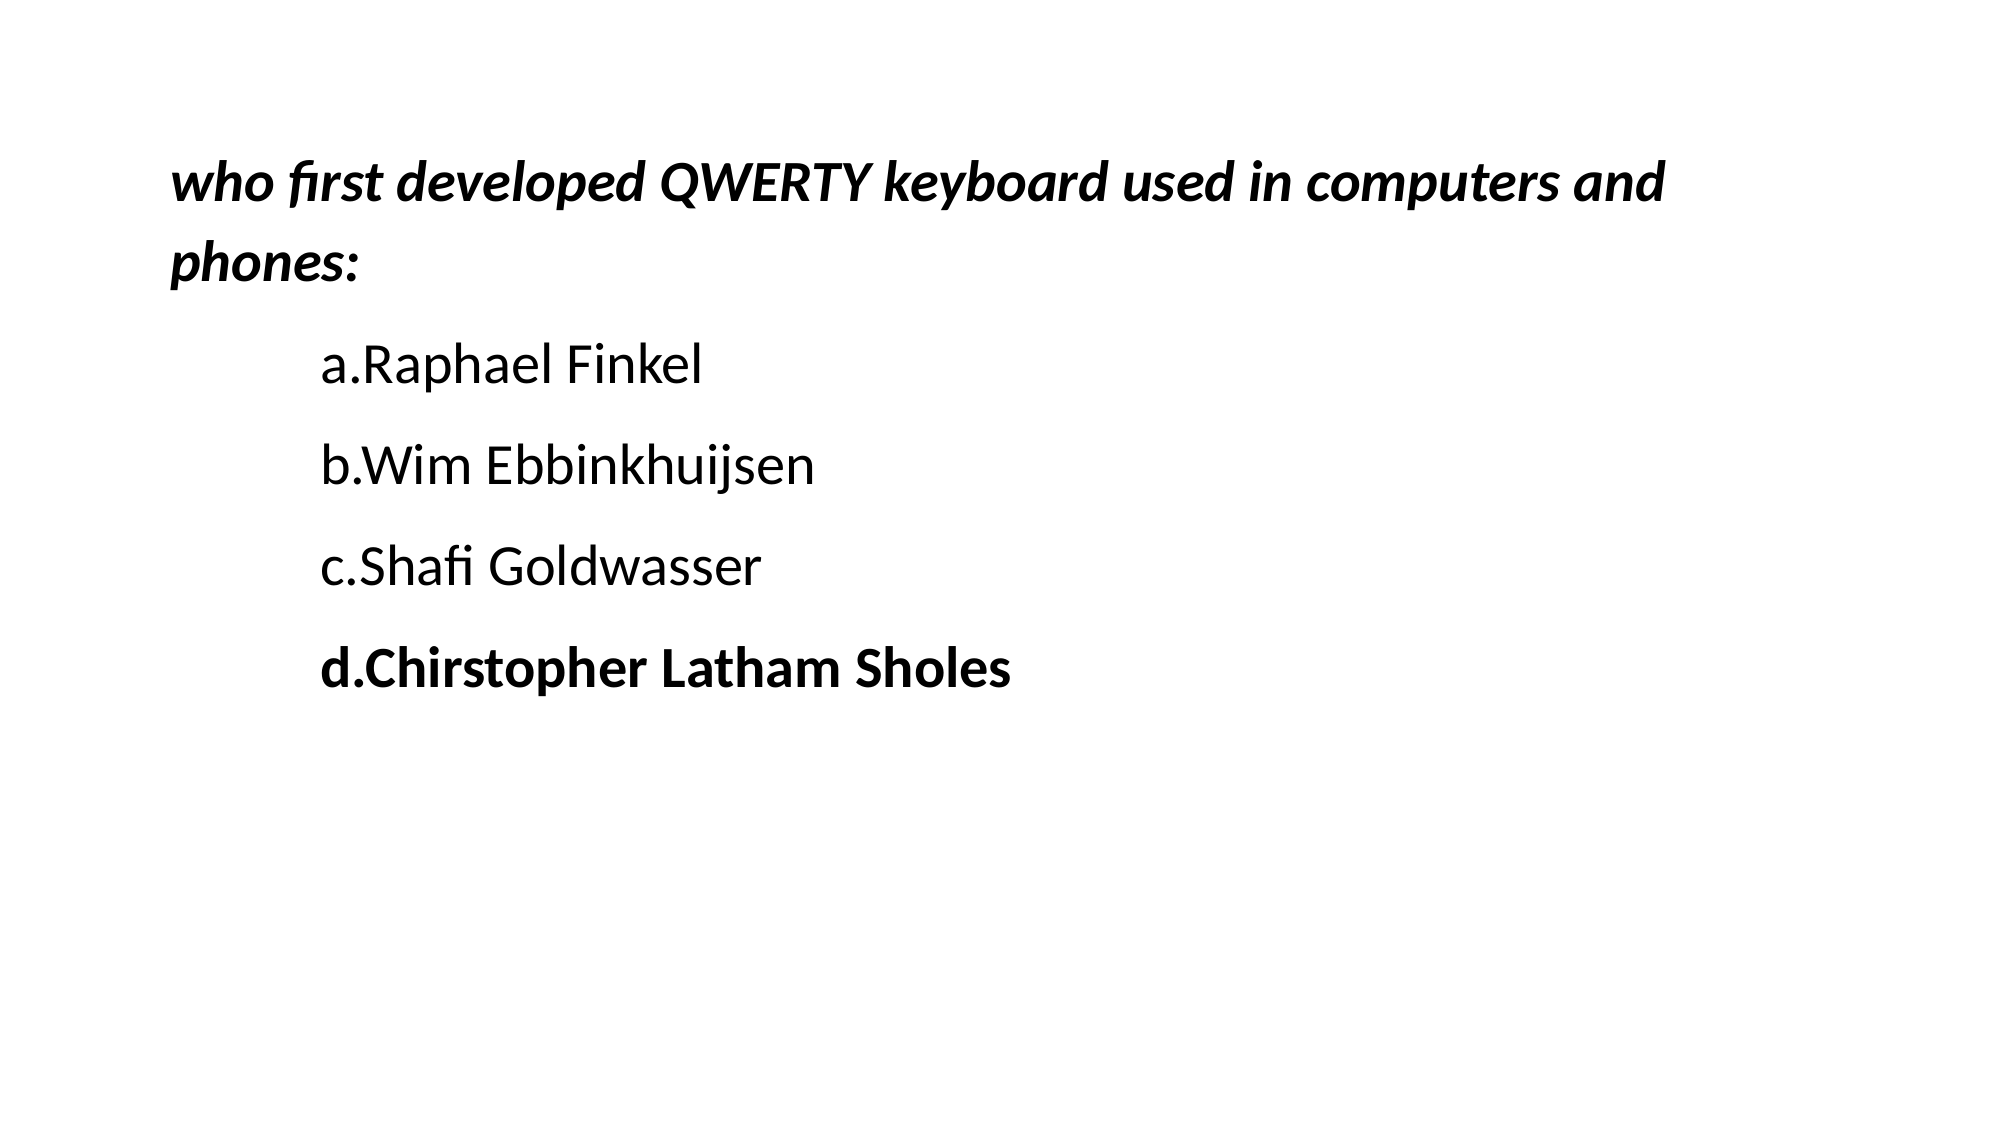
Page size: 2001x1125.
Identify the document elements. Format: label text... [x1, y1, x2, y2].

text_box who first developed QWERTY keyboard used in computers and phones: a.Raphael Finkel b.Wim Ebbinkhuijsen c.Shafi Goldwasser d.Chirstopher Latham Sholes [155, 125, 1807, 706]
